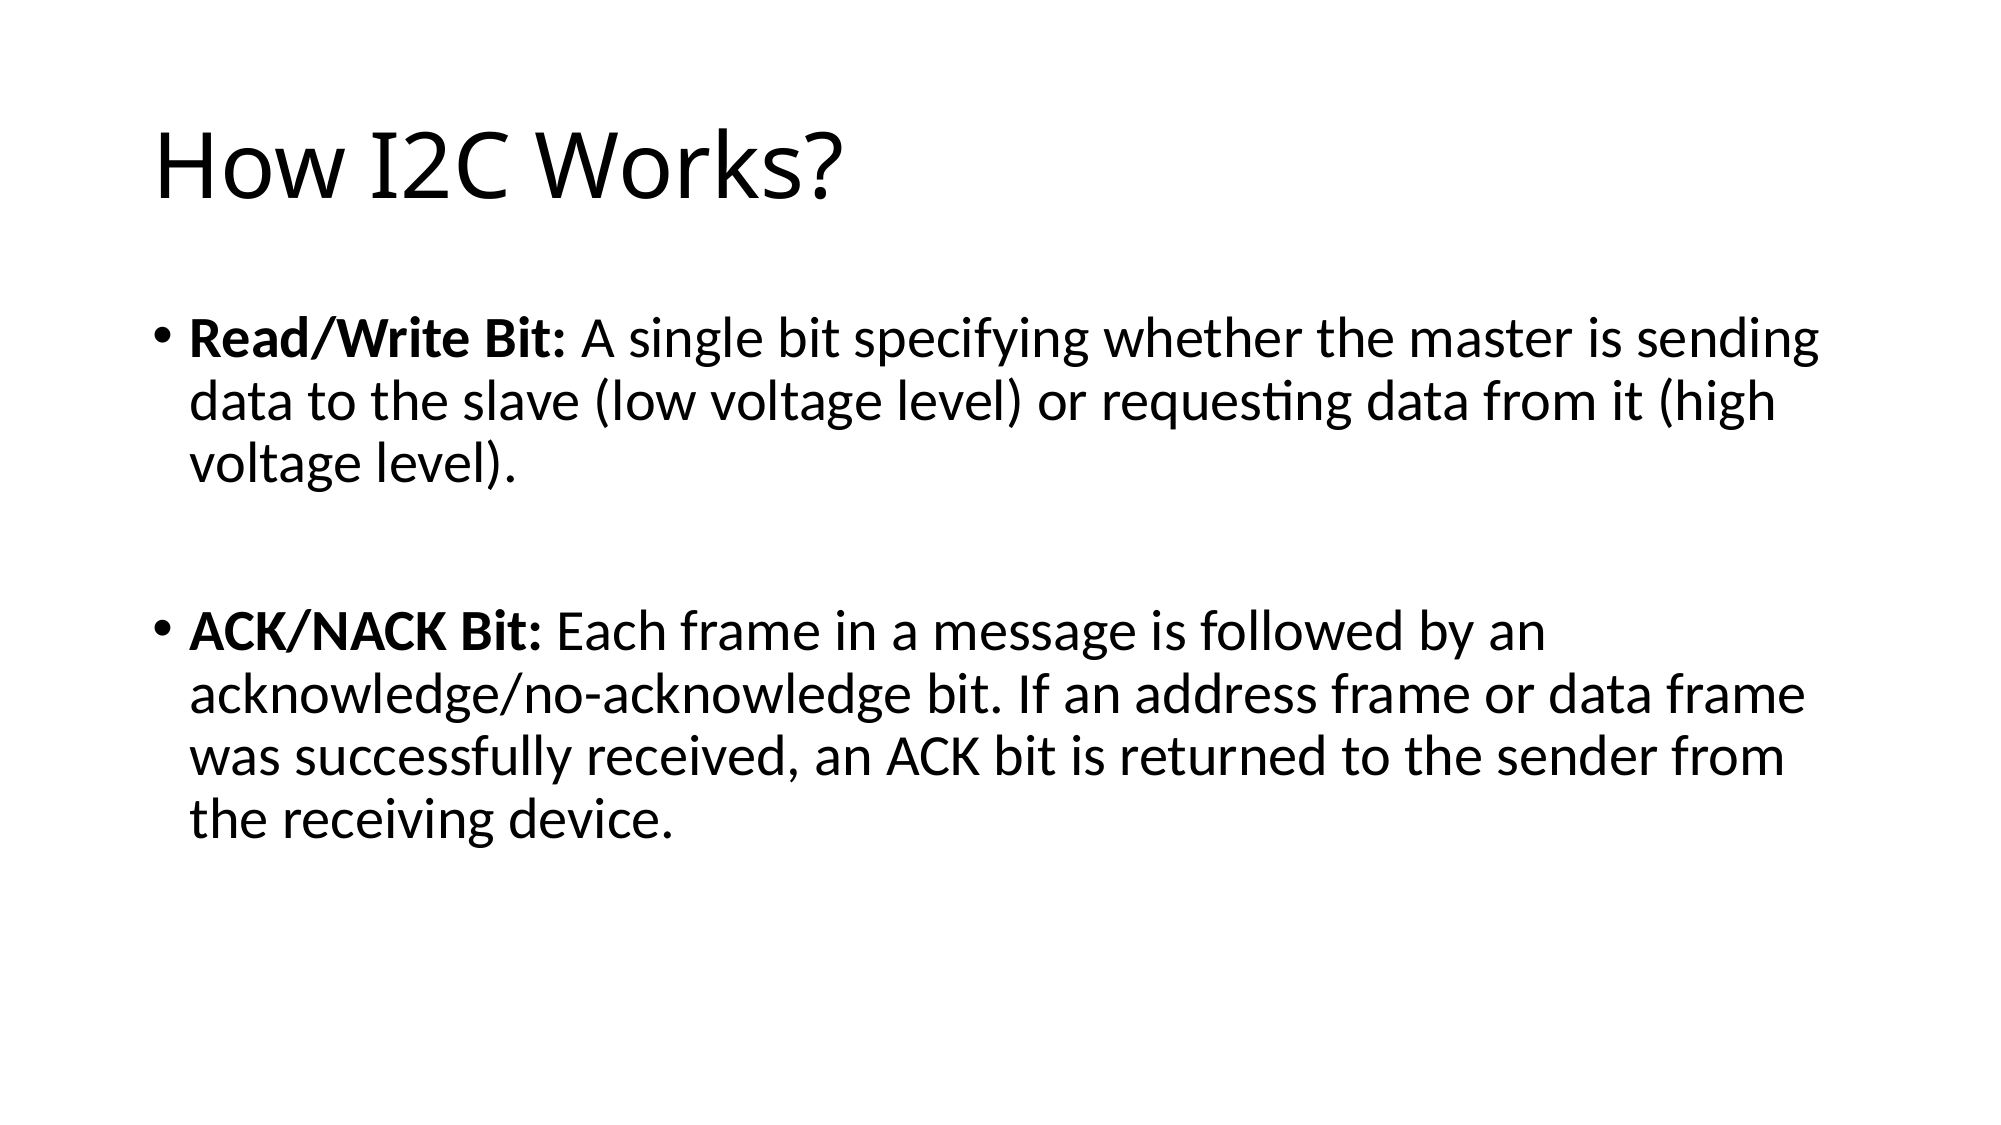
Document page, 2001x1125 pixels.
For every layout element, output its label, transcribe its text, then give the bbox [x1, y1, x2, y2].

title How I2C Works? [137, 59, 1863, 278]
list Read/Write Bit: A single bit specifying whether the master is sending data to the slave (low voltage level) or requesting data from it (high voltage level). ACK/NACK Bit: Each frame in a message is followed by an acknowledge/no-acknowledge bit. If an address frame or data frame was successfully received, an ACK bit is returned to the sender from the receiving device. [137, 299, 1863, 1014]
